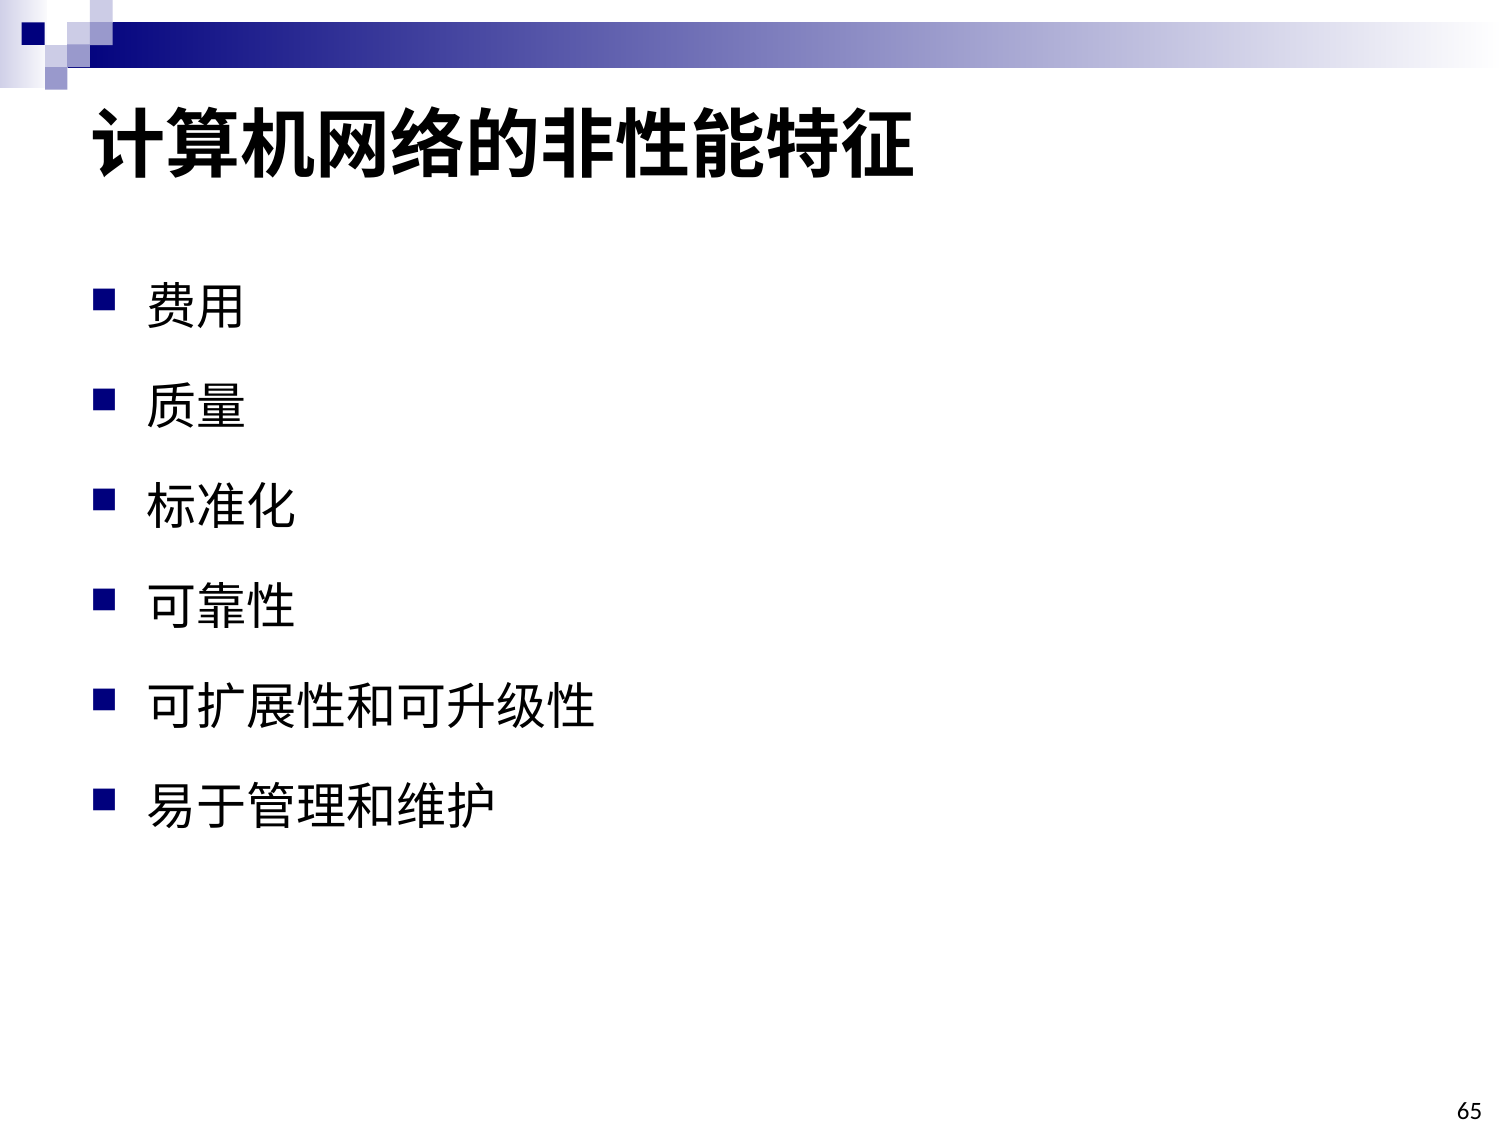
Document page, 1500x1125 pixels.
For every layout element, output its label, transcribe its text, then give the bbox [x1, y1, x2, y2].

slide_number 65 [1448, 1100, 1483, 1125]
list 费用 质量 标准化 可靠性 可扩展性和可升级性 易于管理和维护 [75, 237, 1425, 1063]
title 计算机网络的非性能特征 [75, 75, 1425, 209]
